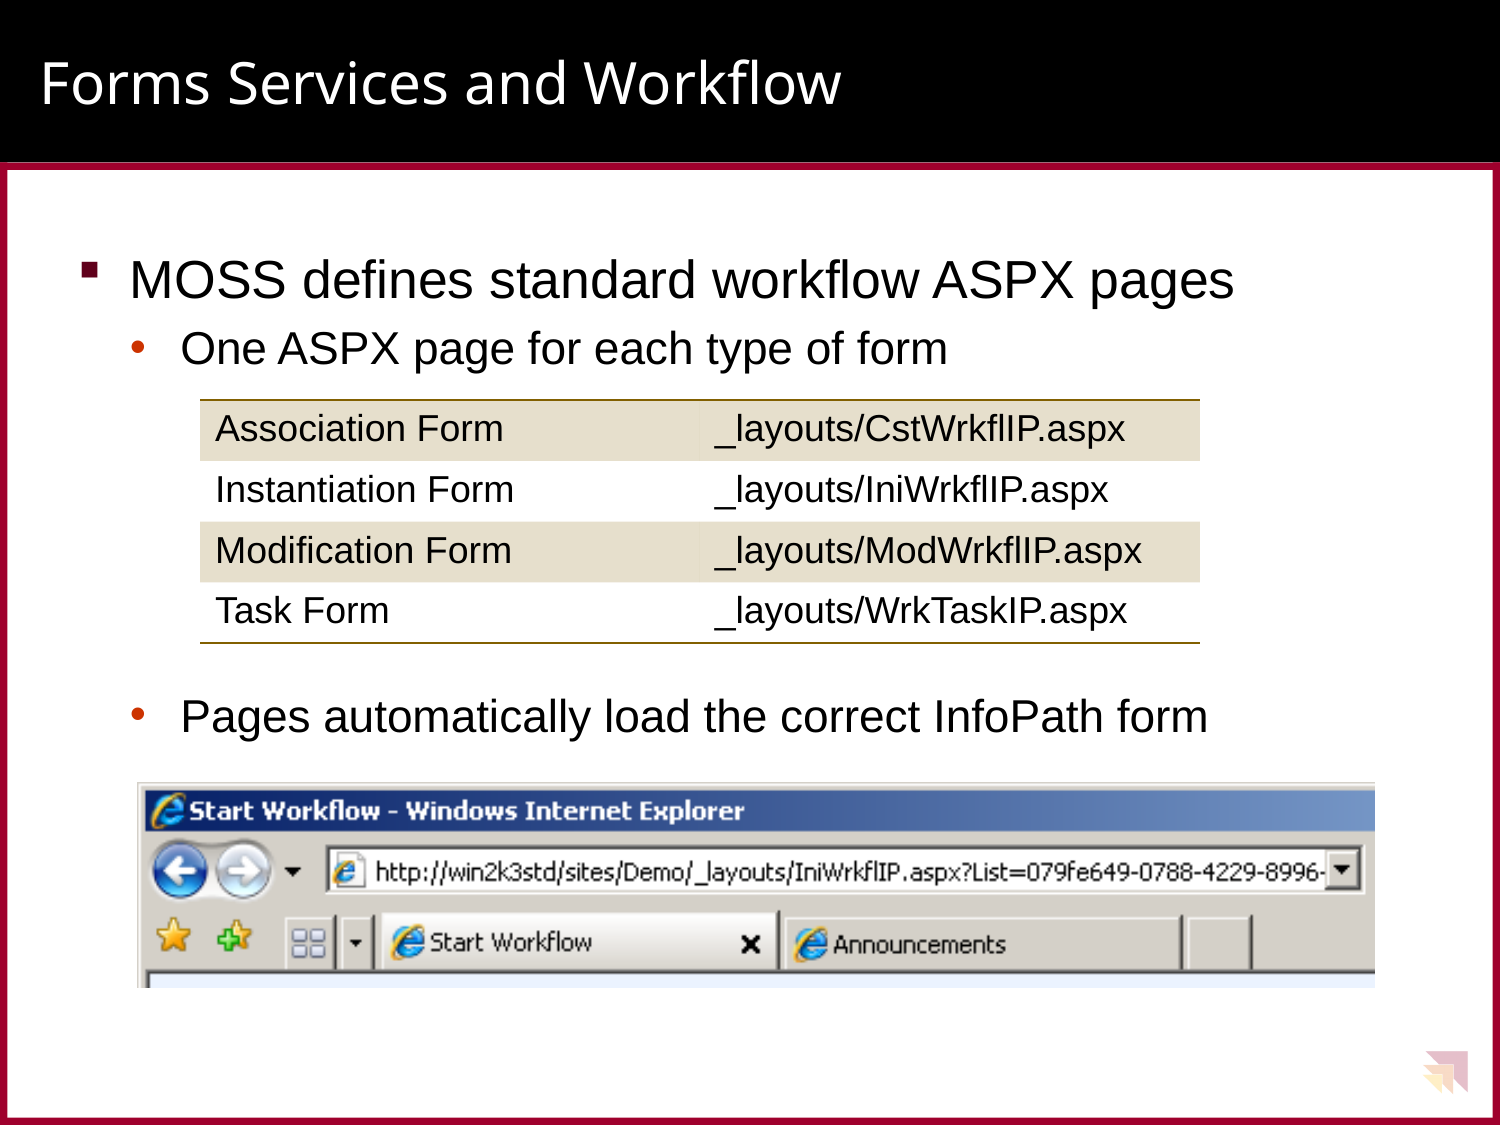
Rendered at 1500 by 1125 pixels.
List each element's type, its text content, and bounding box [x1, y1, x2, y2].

table_header Association Form [200, 401, 700, 461]
table_header _layouts/CstWrkflIP.aspx [700, 401, 1200, 461]
picture [137, 782, 1375, 988]
list MOSS defines standard workflow ASPX pages One ASPX page for each type of form Pages automatically load the correct InfoPath form [62, 237, 1438, 750]
table_cell _layouts/IniWrkflIP.aspx [700, 461, 1200, 522]
table_cell Modification Form [200, 522, 700, 582]
table_cell _layouts/WrkTaskIP.aspx [700, 582, 1200, 642]
table_cell Task Form [200, 582, 700, 642]
table_cell Instantiation Form [200, 461, 700, 522]
table_cell _layouts/ModWrkflIP.aspx [700, 522, 1200, 582]
title Forms Services and Workflow [24, 12, 1438, 150]
